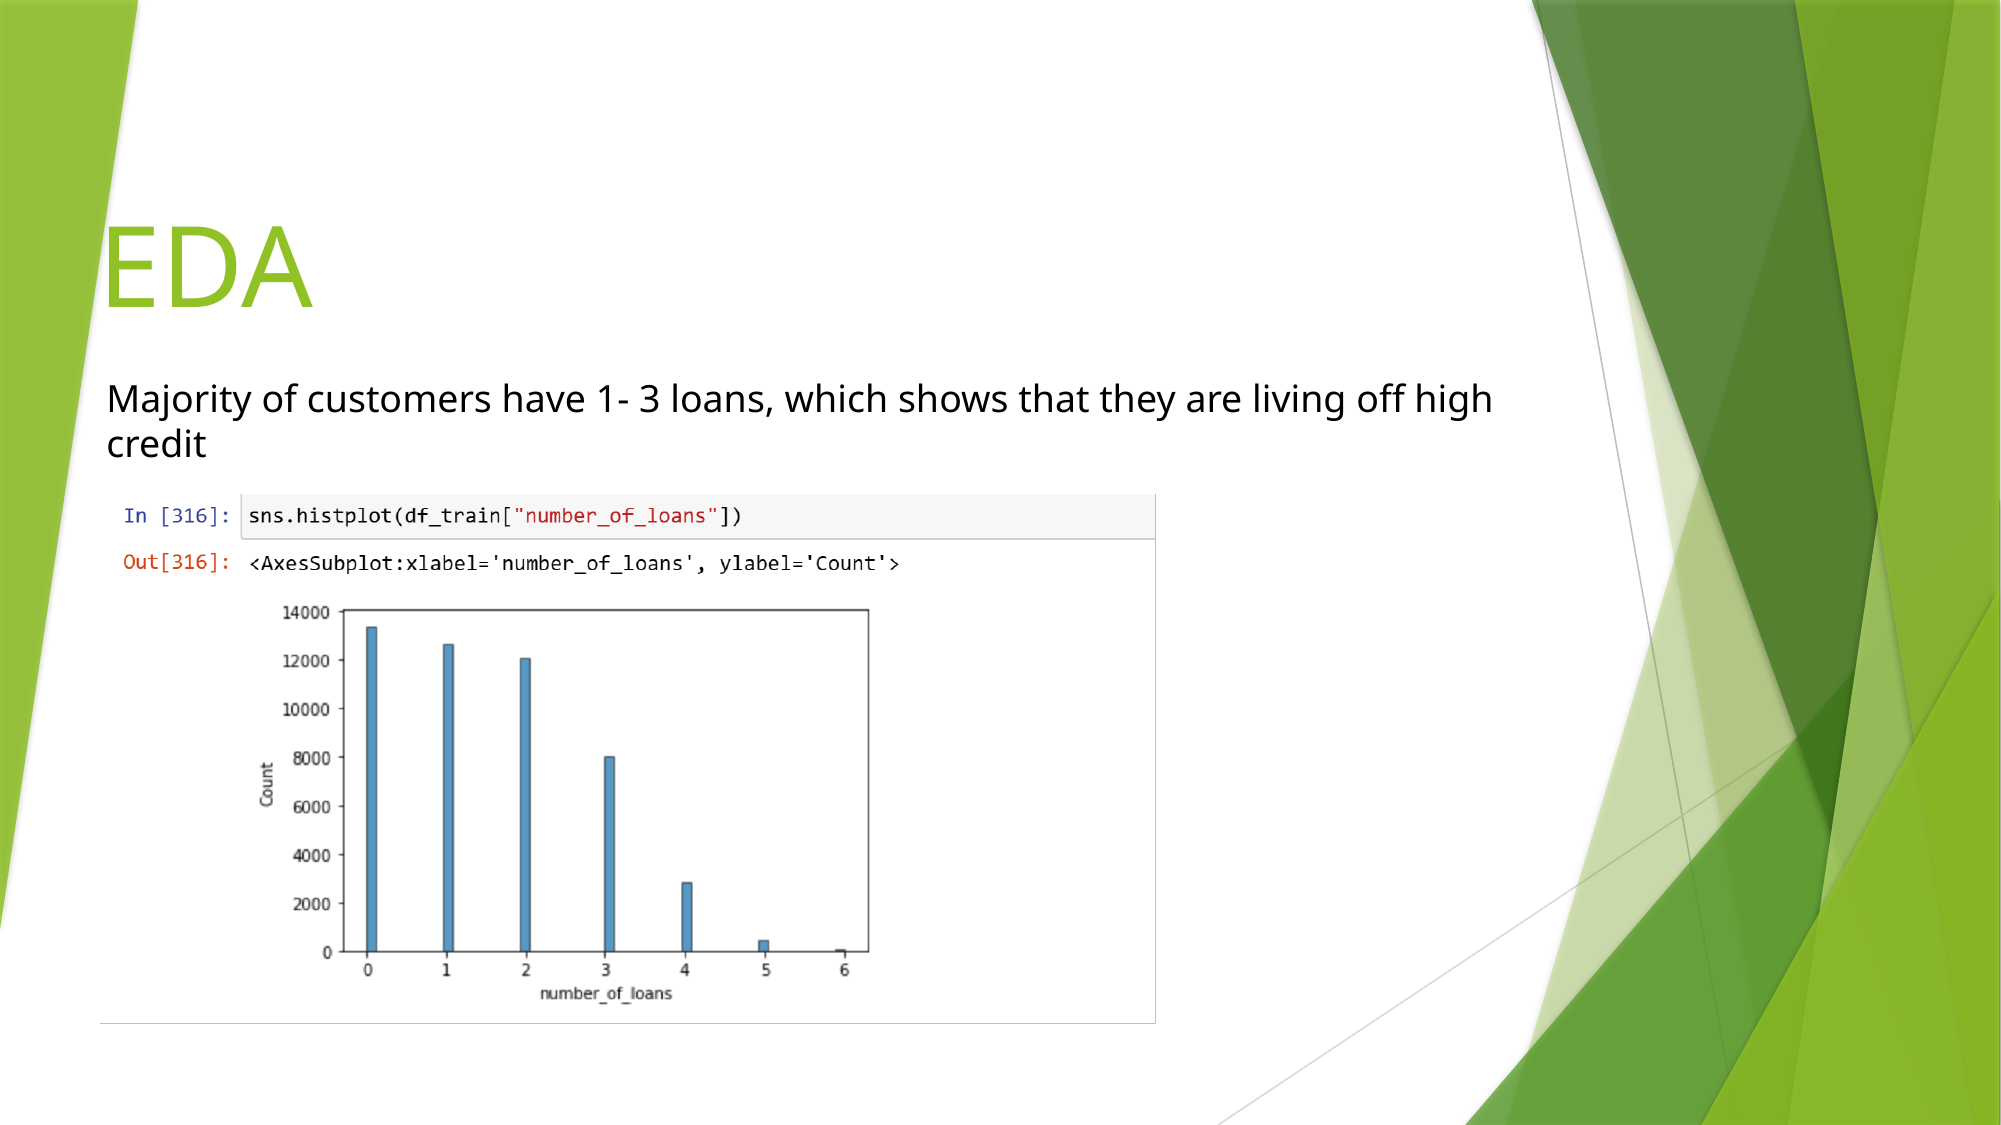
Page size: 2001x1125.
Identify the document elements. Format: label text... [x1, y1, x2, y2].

picture [100, 493, 1157, 1025]
text_box Majority of customers have 1- 3 loans, which shows that they are living off high credit [91, 367, 1570, 473]
title EDA [83, 67, 1437, 338]
